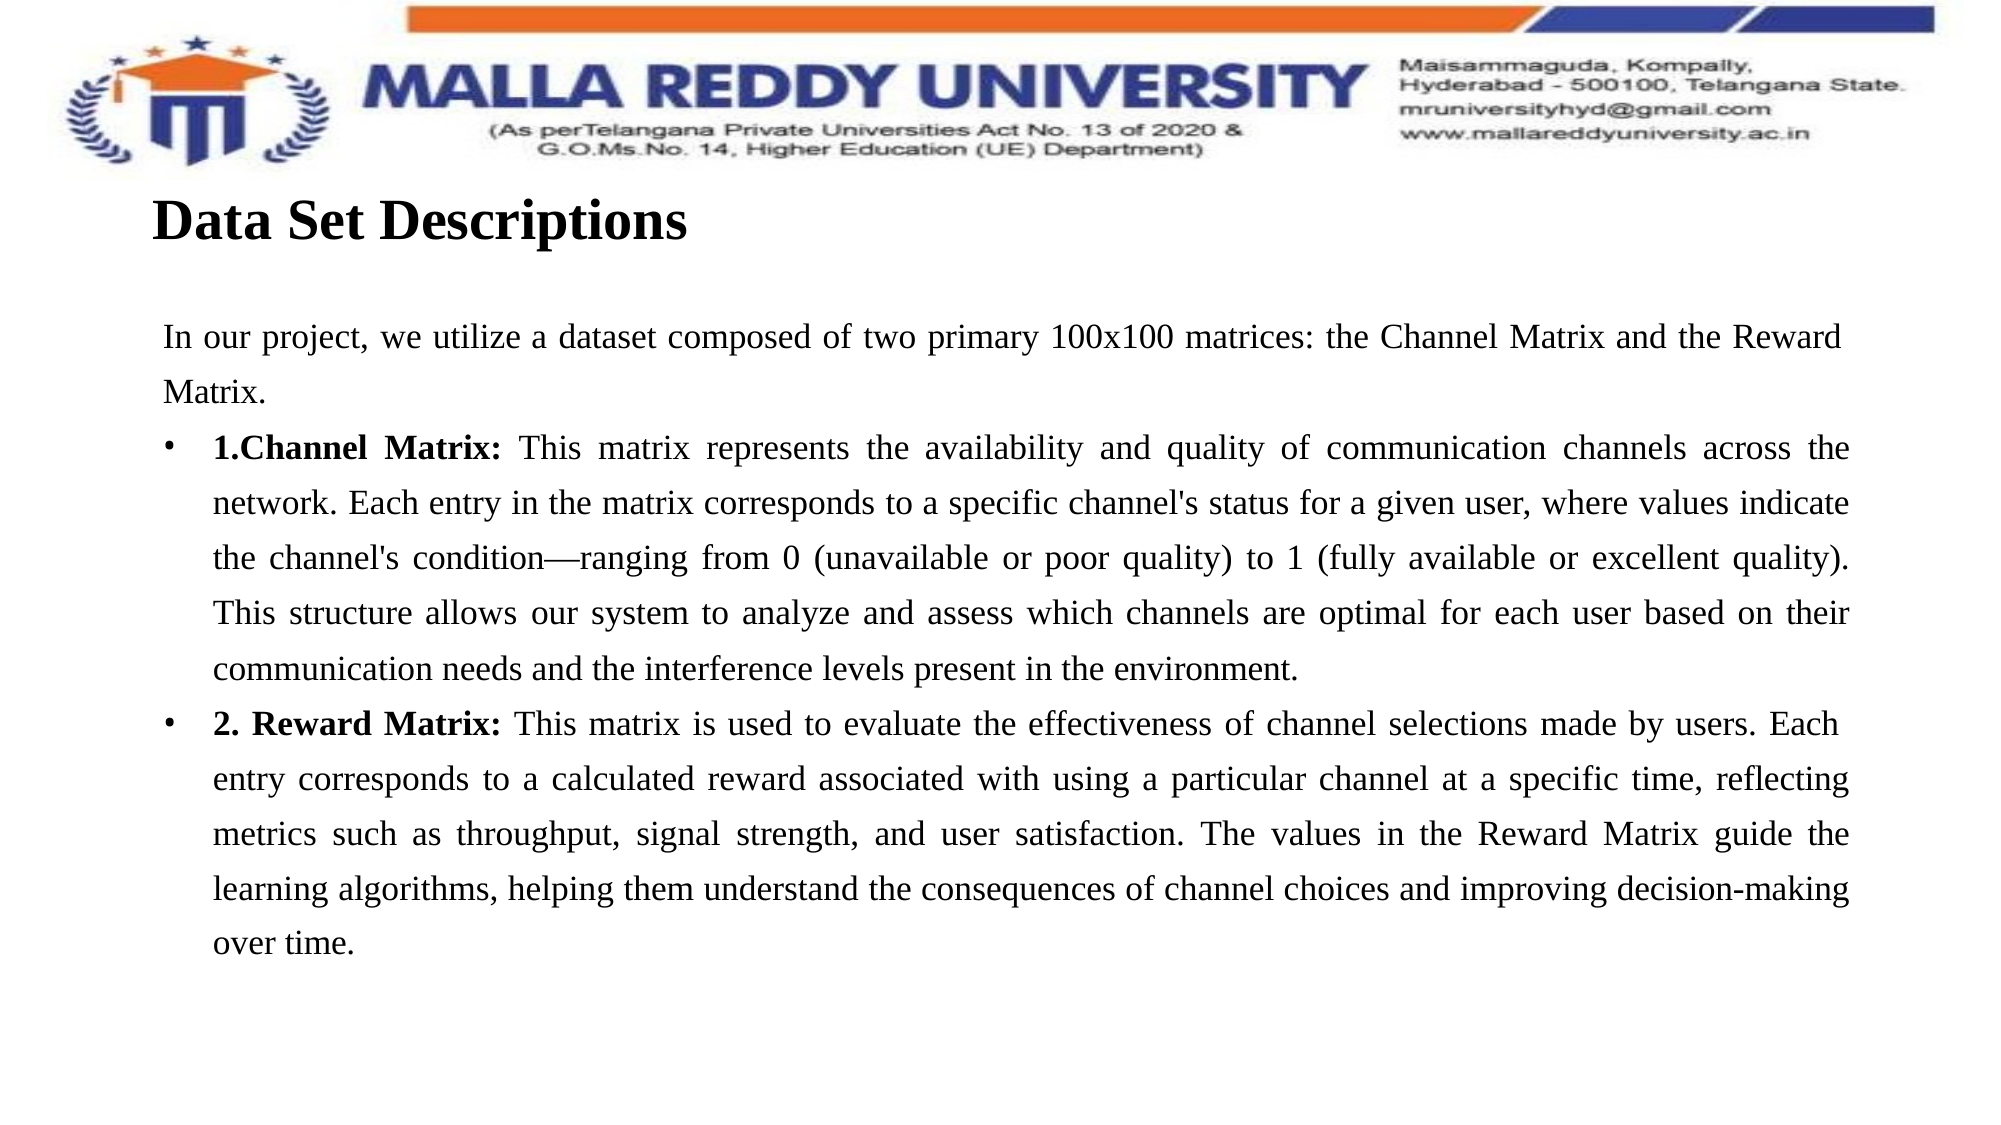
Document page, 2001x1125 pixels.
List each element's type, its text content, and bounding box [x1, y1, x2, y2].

title Data Set Descriptions [150, 178, 1850, 369]
text_box In our project, we utilize a dataset composed of two primary 100x100 matrices: the Channel Matrix and the Reward Matrix. 1.Channel Matrix: This matrix represents the availability and quality of communication channels across the network. Each entry in the matrix corresponds to a specific channel's status for a given user, where values indicate the channel's condition—ranging from 0 (unavailable or poor quality) to 1 (fully available or excellent quality). This structure allows our system to analyze and assess which channels are optimal for each user based on their communication needs and the interference levels present in the environment. 2. Reward Matrix: This matrix is used to evaluate the effectiveness of channel selections made by users. Each entry corresponds to a calculated reward associated with using a particular channel at a specific time, reflecting metrics such as throughput, signal strength, and user satisfaction. The values in the Reward Matrix guide the learning algorithms, helping them understand the consequences of channel choices and improving decision-making over time. [160, 298, 1851, 963]
picture [47, 0, 1964, 180]
